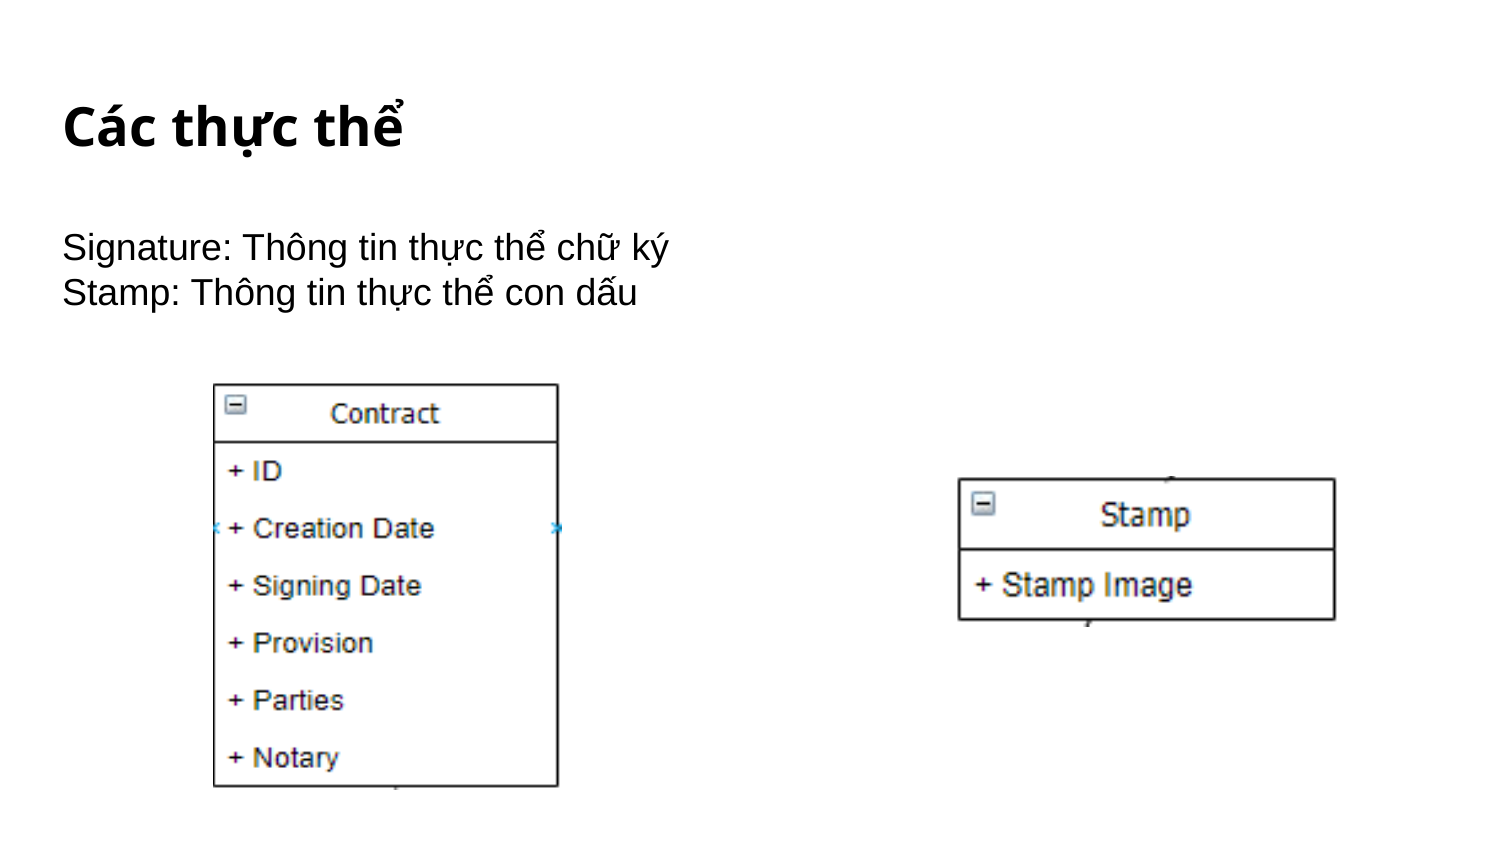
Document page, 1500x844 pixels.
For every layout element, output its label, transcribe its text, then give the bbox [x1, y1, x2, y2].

picture [213, 382, 562, 790]
text_box Các thực thể Signature: Thông tin thực thể chữ ký Stamp: Thông tin thực thể con dấu [47, 77, 1428, 328]
picture [955, 476, 1342, 627]
